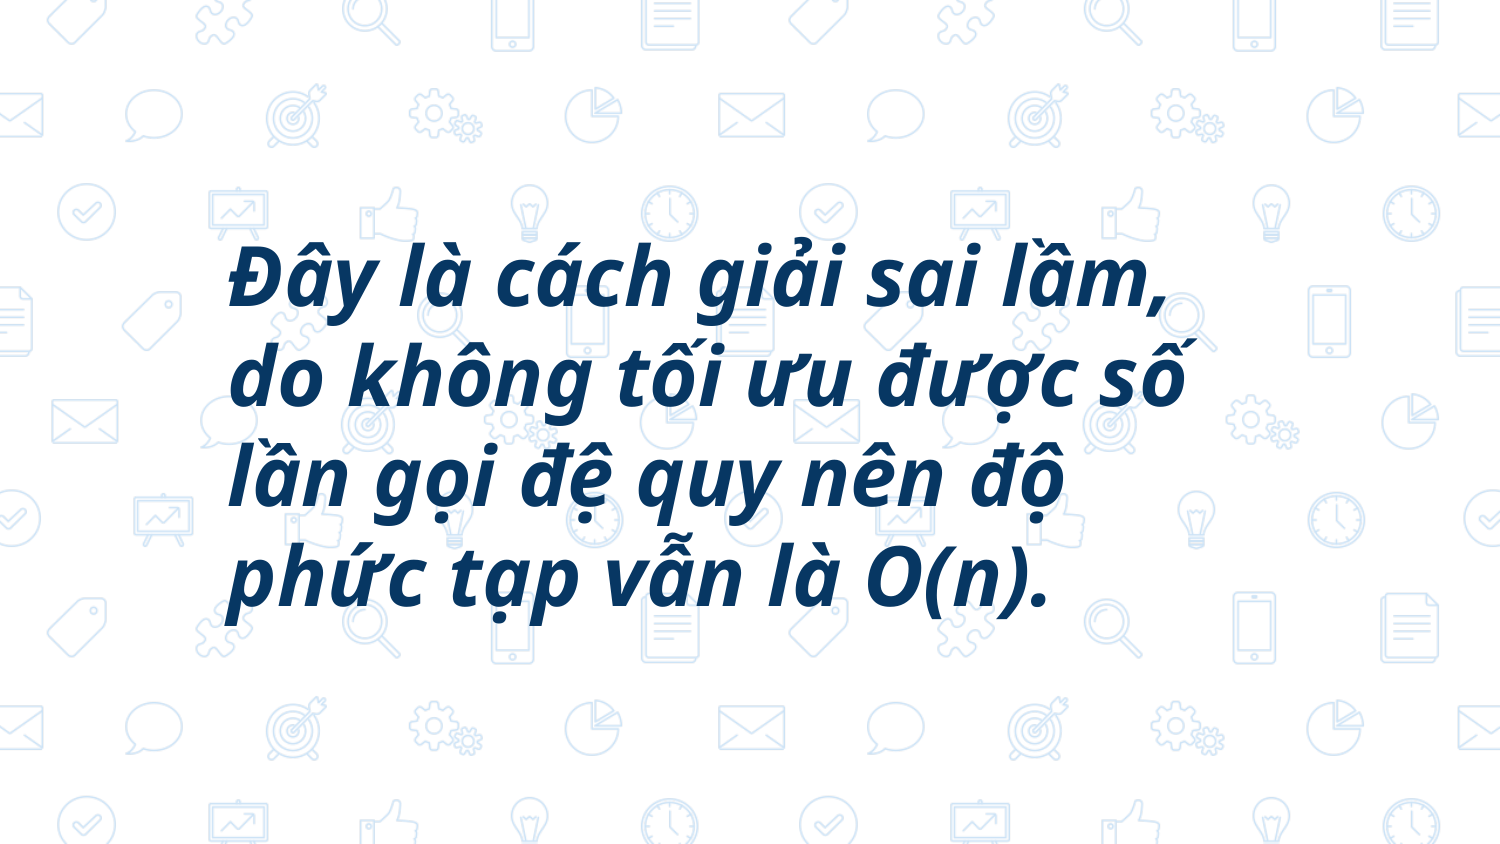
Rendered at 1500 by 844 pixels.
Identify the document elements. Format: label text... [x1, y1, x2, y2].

list Đây là cách giải sai lầm, do không tối ưu được số lần gọi đệ quy nên độ phức tạp vẫn là O(n). [212, 208, 1288, 636]
